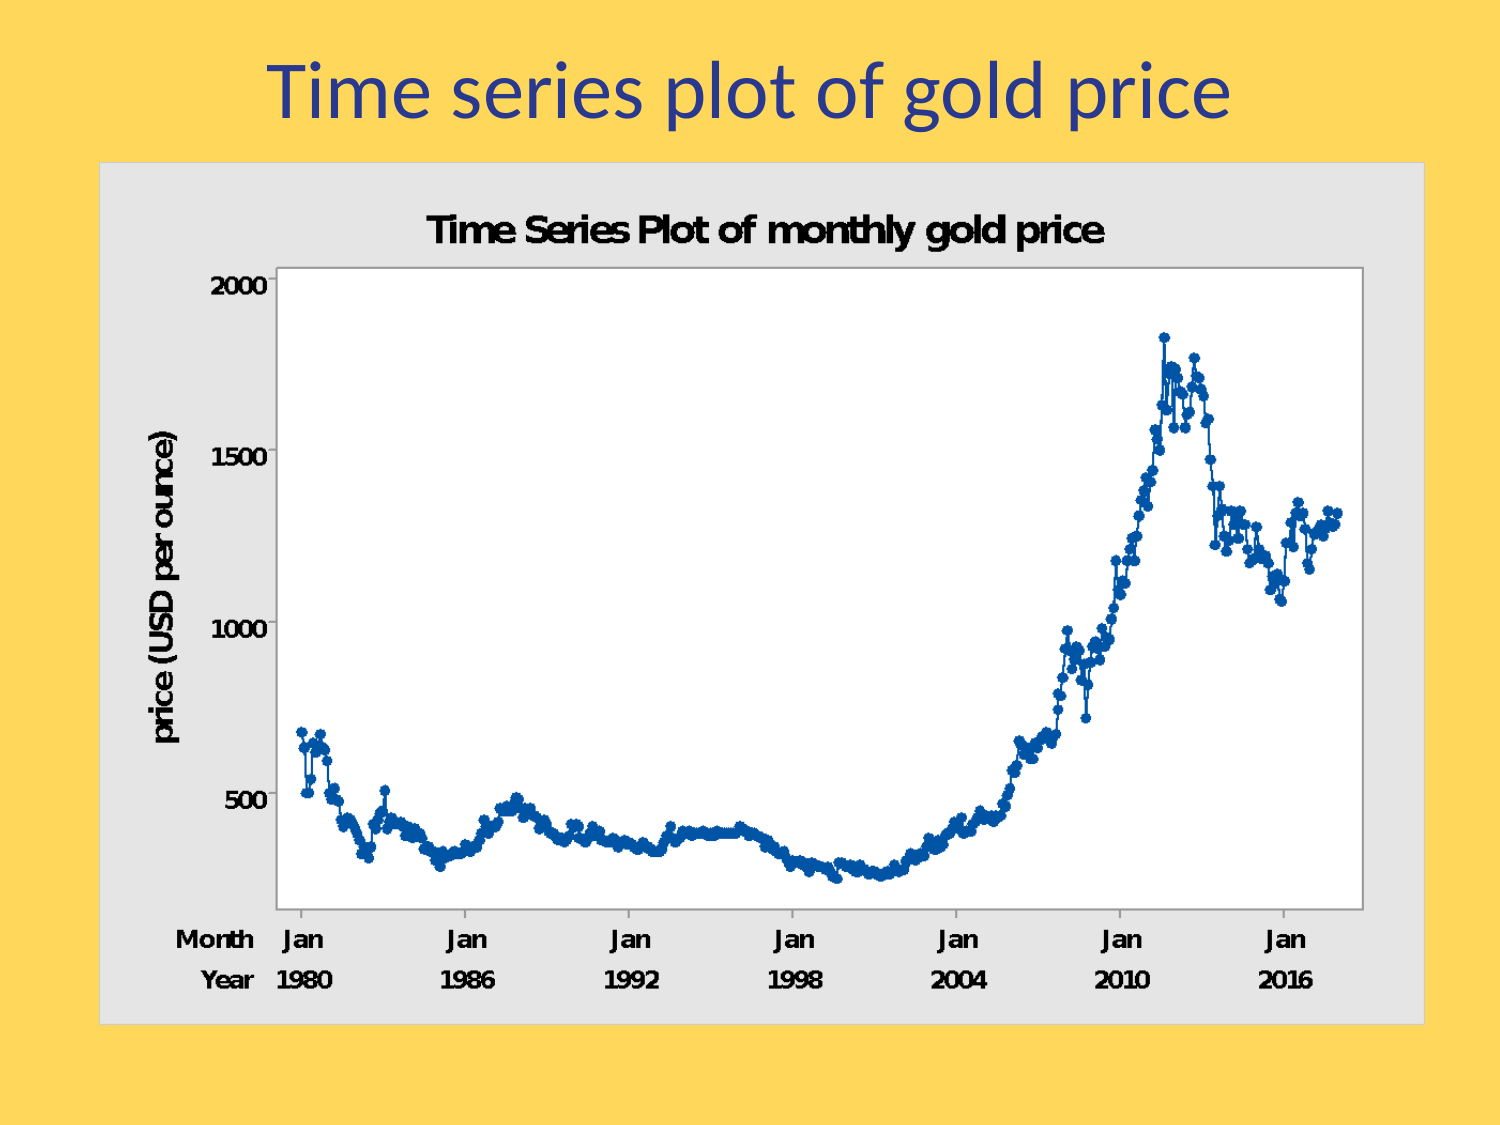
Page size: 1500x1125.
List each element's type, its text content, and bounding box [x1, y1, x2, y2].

picture [99, 162, 1426, 1026]
title Time series plot of gold price [75, 45, 1425, 125]
